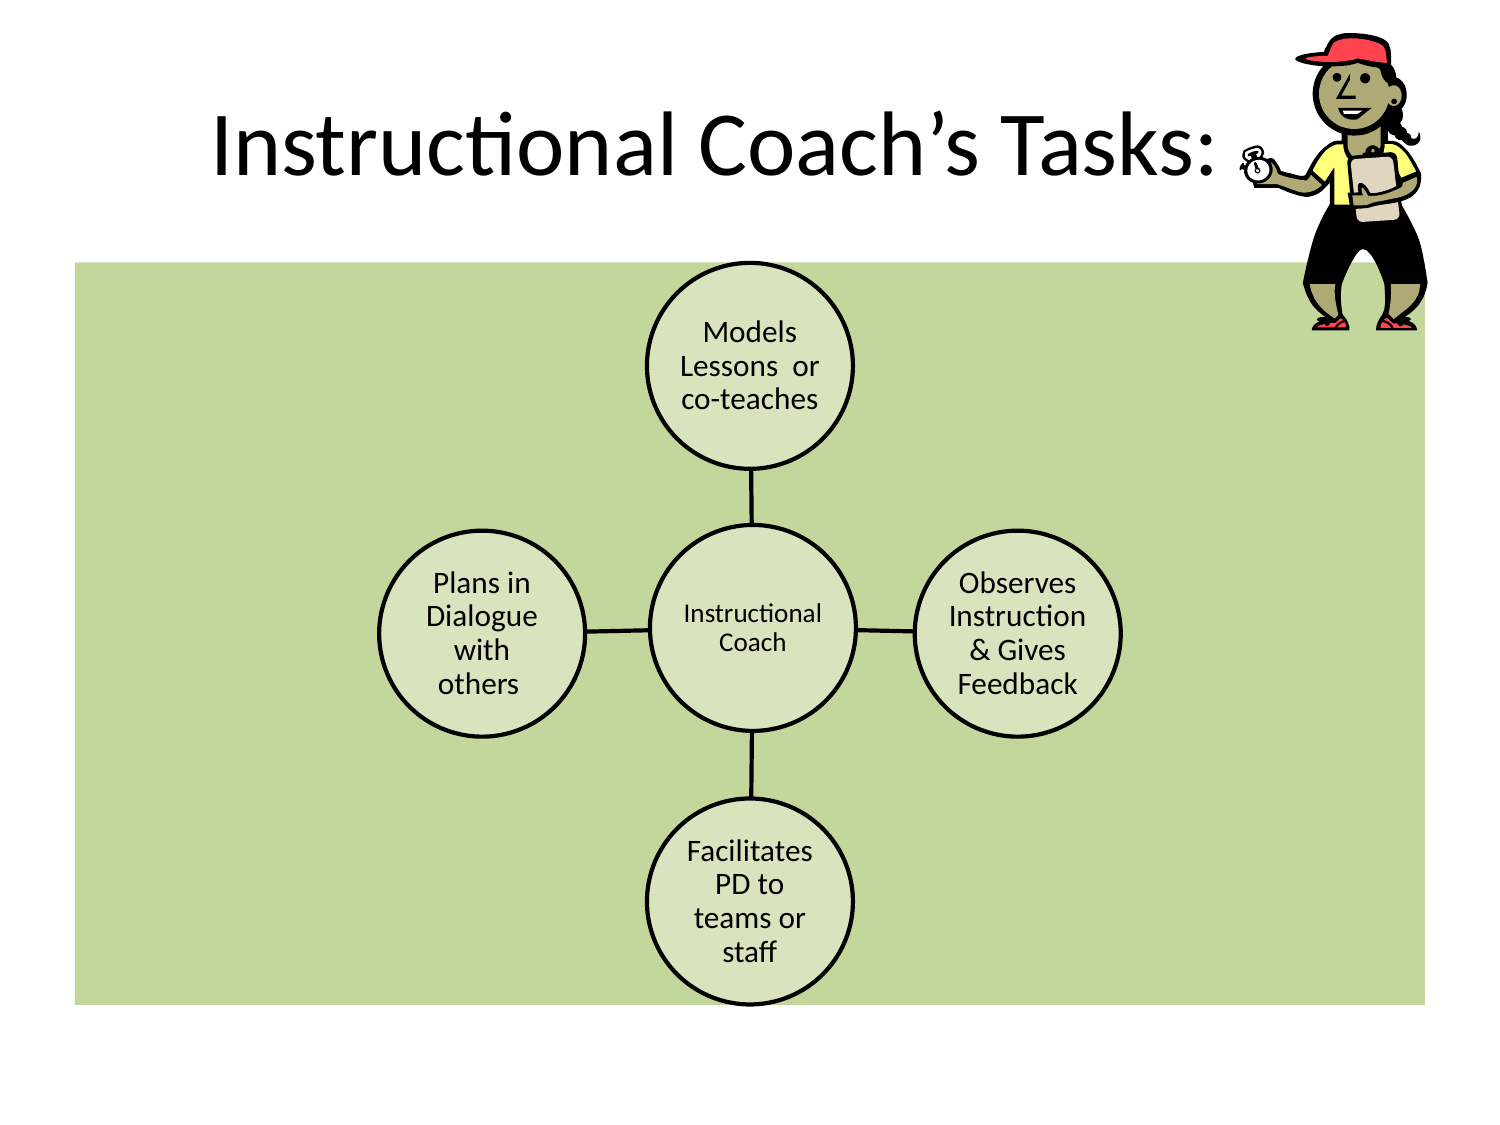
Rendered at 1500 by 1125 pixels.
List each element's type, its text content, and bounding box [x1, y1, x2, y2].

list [74, 262, 1426, 1006]
title Instructional Coach’s Tasks: [50, 45, 1233, 233]
picture [1238, 32, 1428, 331]
